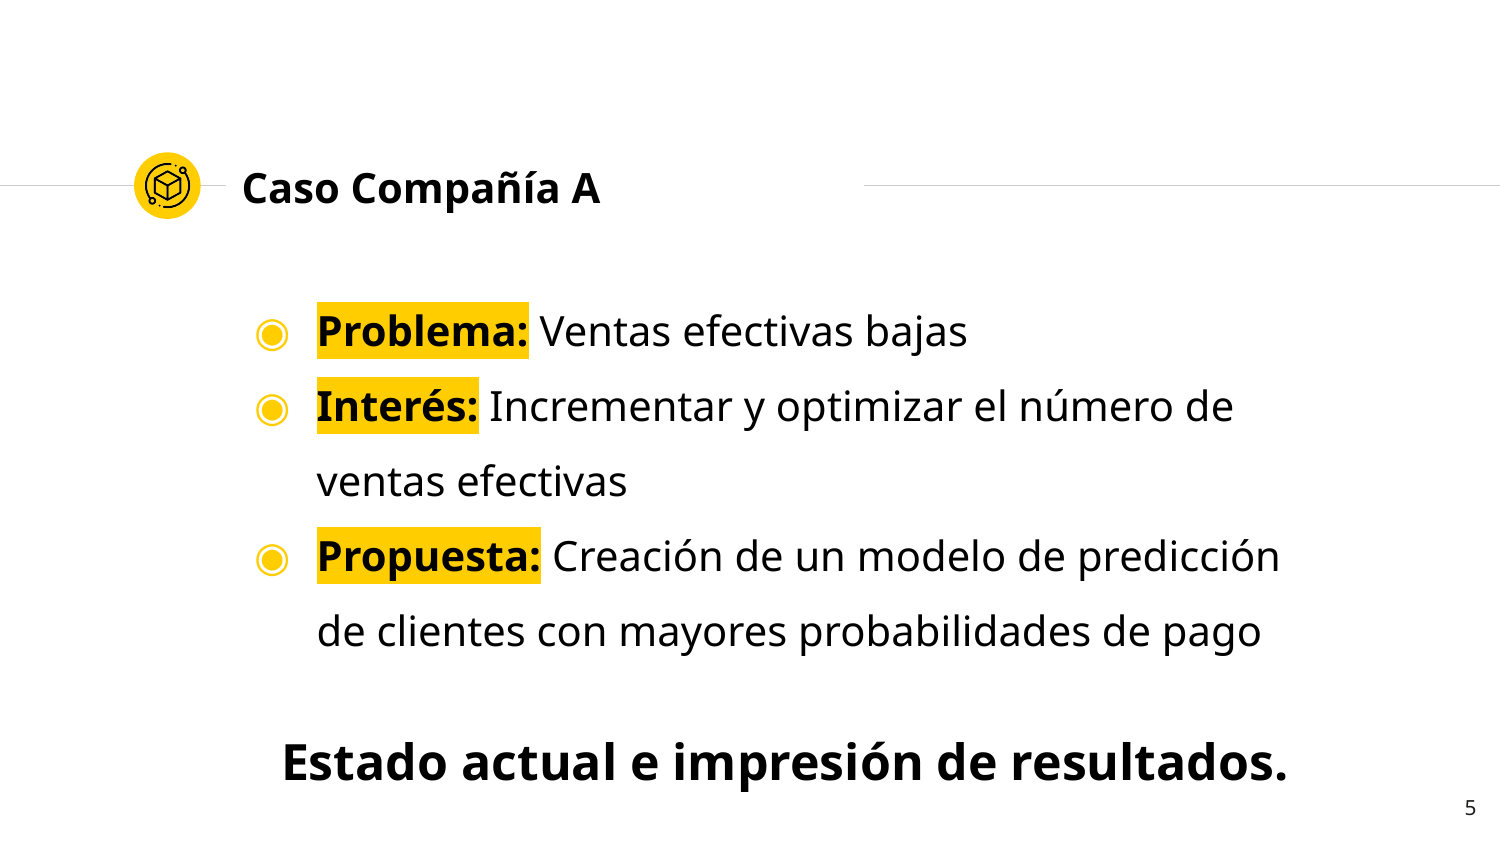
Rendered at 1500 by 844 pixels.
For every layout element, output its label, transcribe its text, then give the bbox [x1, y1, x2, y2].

list Problema: Ventas efectivas bajas Interés: Incrementar y optimizar el número de ventas efectivas Propuesta: Creación de un modelo de predicción de clientes con mayores probabilidades de pago Estado actual e impresión de resultados. [226, 265, 1344, 776]
title Caso Compañía A [226, 151, 863, 223]
slide_number 5 [1401, 779, 1492, 844]
picture [137, 155, 198, 216]
